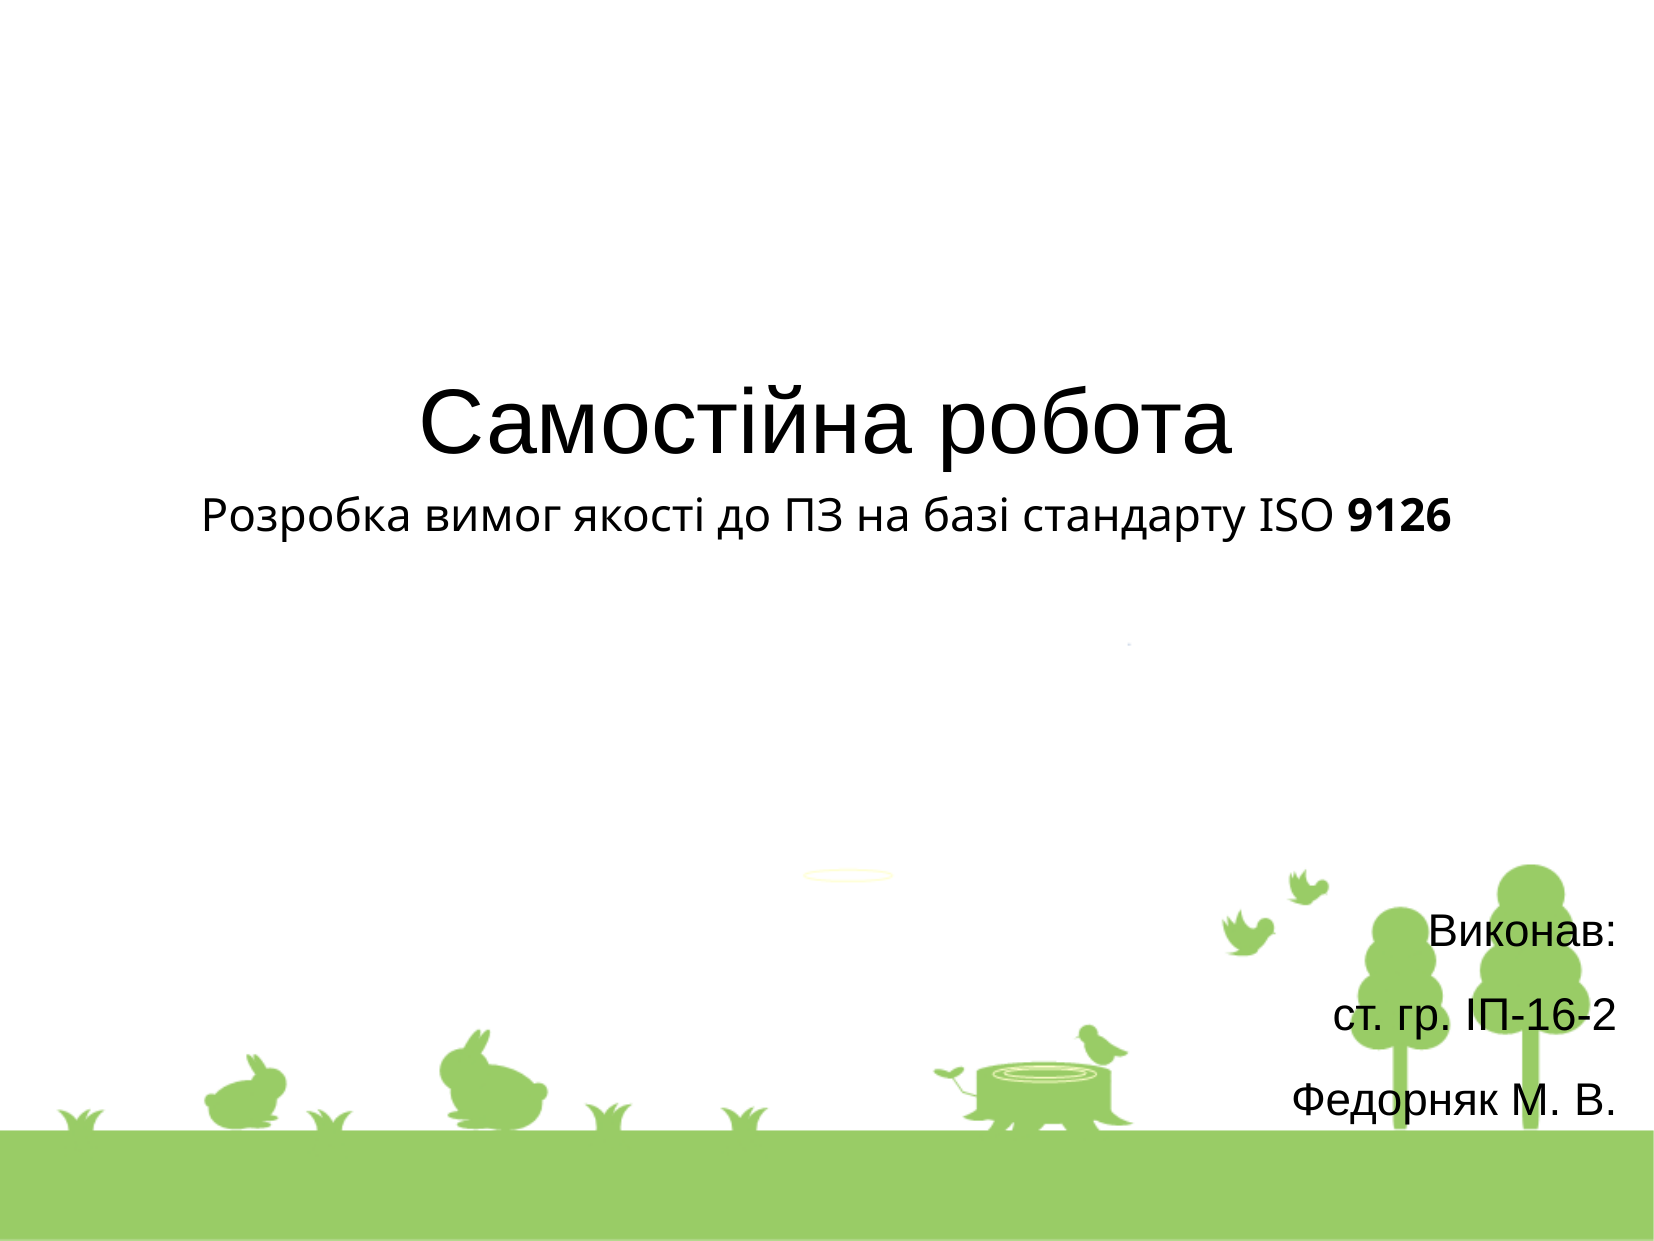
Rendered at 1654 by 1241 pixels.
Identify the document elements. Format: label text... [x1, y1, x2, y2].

text_box Самостійна робота Розробка вимог якості до ПЗ на базі стандарту ISO 9126 [0, 348, 1653, 555]
text_box Виконав: ст. гр. ІП-16-2 Федорняк М. В. [1110, 894, 1618, 1130]
picture [0, 0, 1654, 1241]
